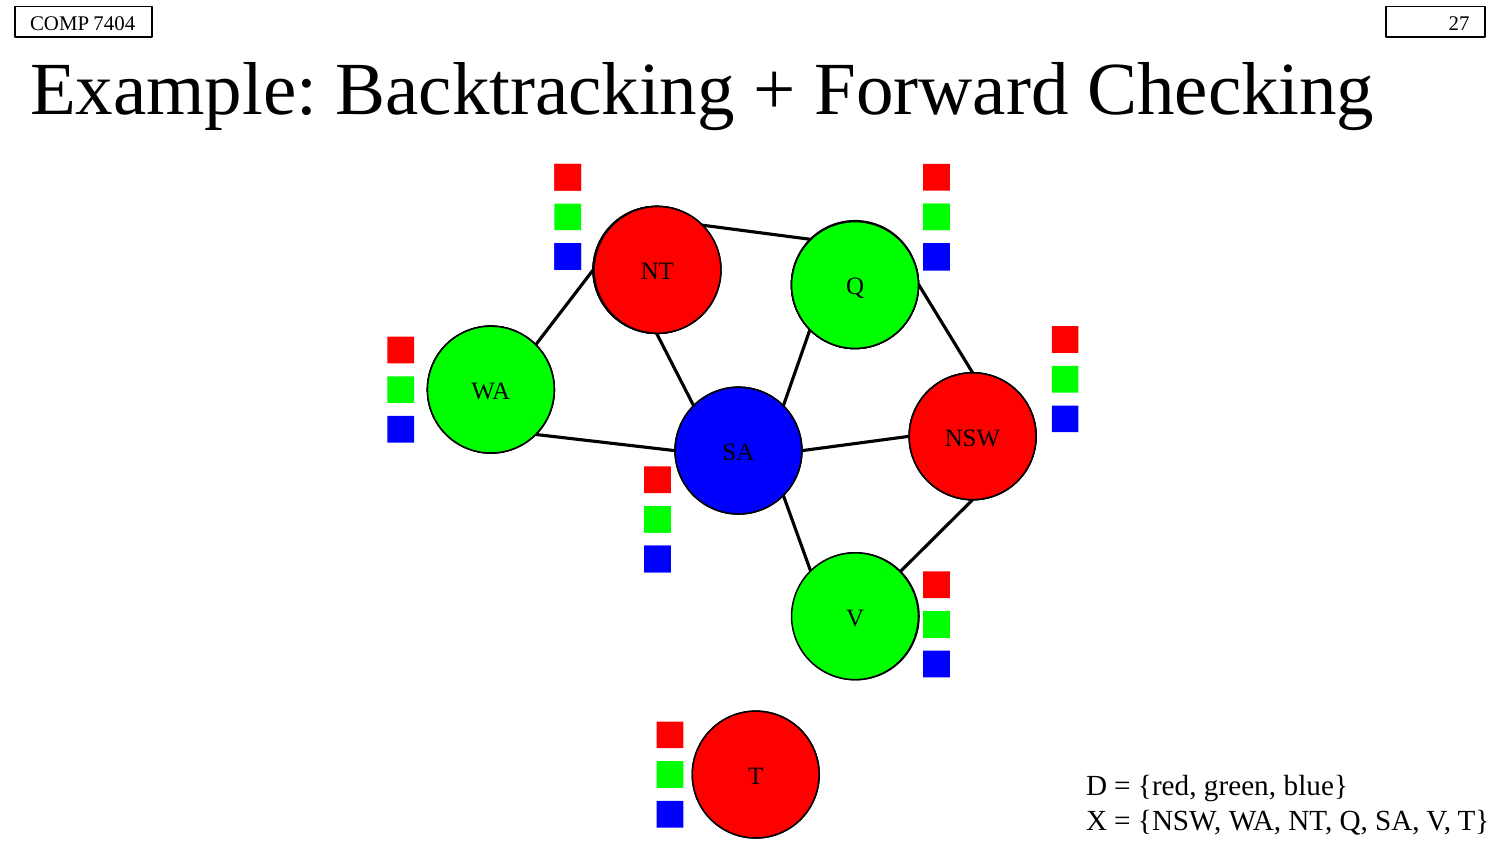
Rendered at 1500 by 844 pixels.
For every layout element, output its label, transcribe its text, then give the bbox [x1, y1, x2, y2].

text_box Q [791, 221, 919, 349]
text_box [923, 580, 950, 599]
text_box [656, 333, 694, 407]
text_box [644, 506, 671, 533]
text_box WA [427, 326, 555, 454]
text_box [535, 269, 594, 345]
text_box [535, 434, 676, 451]
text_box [900, 499, 973, 572]
text_box [644, 466, 671, 494]
text_box V [791, 552, 919, 680]
text_box [923, 203, 950, 231]
text_box [1051, 326, 1079, 353]
text_box [387, 336, 415, 364]
text_box [1051, 365, 1079, 393]
text_box [554, 163, 582, 191]
title Example: Backtracking + Forward Checking [15, 42, 1485, 128]
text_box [701, 224, 811, 240]
text_box [923, 243, 950, 271]
slide_number COMP 7404 [14, 6, 153, 38]
text_box [656, 800, 684, 828]
text_box D = {red, green, blue} X = {NSW, WA, NT, Q, SA, V, T} [1071, 758, 1500, 844]
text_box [783, 328, 811, 407]
text_box [923, 611, 950, 638]
text_box [554, 203, 582, 231]
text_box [783, 495, 811, 572]
text_box NT [594, 206, 721, 334]
text_box T [692, 711, 820, 838]
text_box [923, 650, 950, 678]
text_box [1051, 405, 1079, 433]
text_box [656, 761, 684, 788]
text_box [387, 376, 415, 403]
text_box [387, 415, 415, 443]
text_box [918, 283, 973, 374]
text_box [656, 721, 684, 749]
slide_number 27 [1385, 6, 1486, 38]
text_box [923, 163, 950, 191]
text_box NSW [909, 372, 1037, 500]
text_box SA [675, 387, 802, 515]
text_box [554, 243, 582, 268]
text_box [801, 436, 910, 451]
text_box [644, 545, 671, 573]
